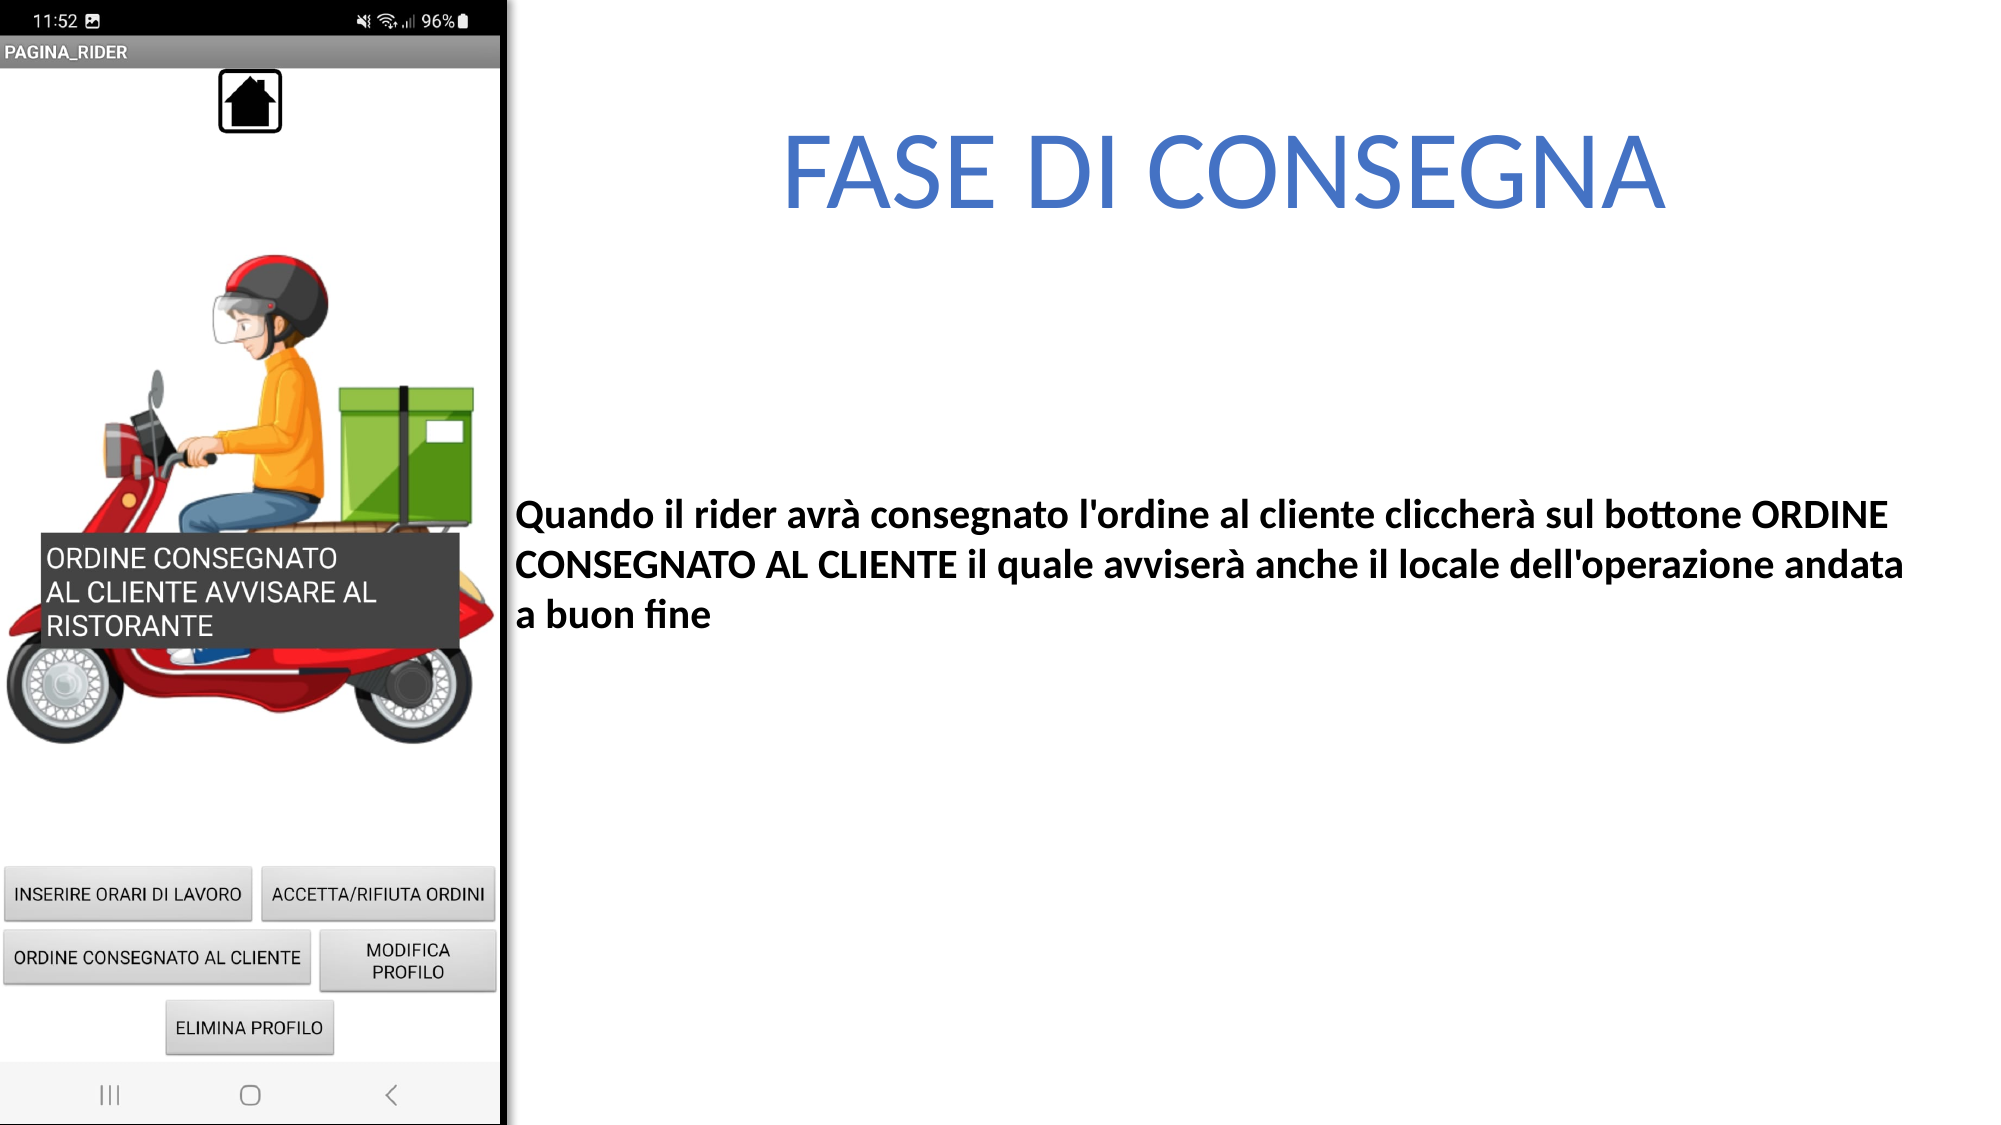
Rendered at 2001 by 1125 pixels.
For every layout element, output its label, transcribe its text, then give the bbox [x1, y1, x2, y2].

text_box FASE DI CONSEGNA [766, 88, 1682, 239]
picture [0, 0, 501, 1125]
text_box Quando il rider avrà consegnato l'ordine al cliente cliccherà sul bottone ORDINE CONSEGNATO AL CLIENTE il quale avviserà anche il locale dell'operazione andata a buon fine [501, 479, 1948, 645]
